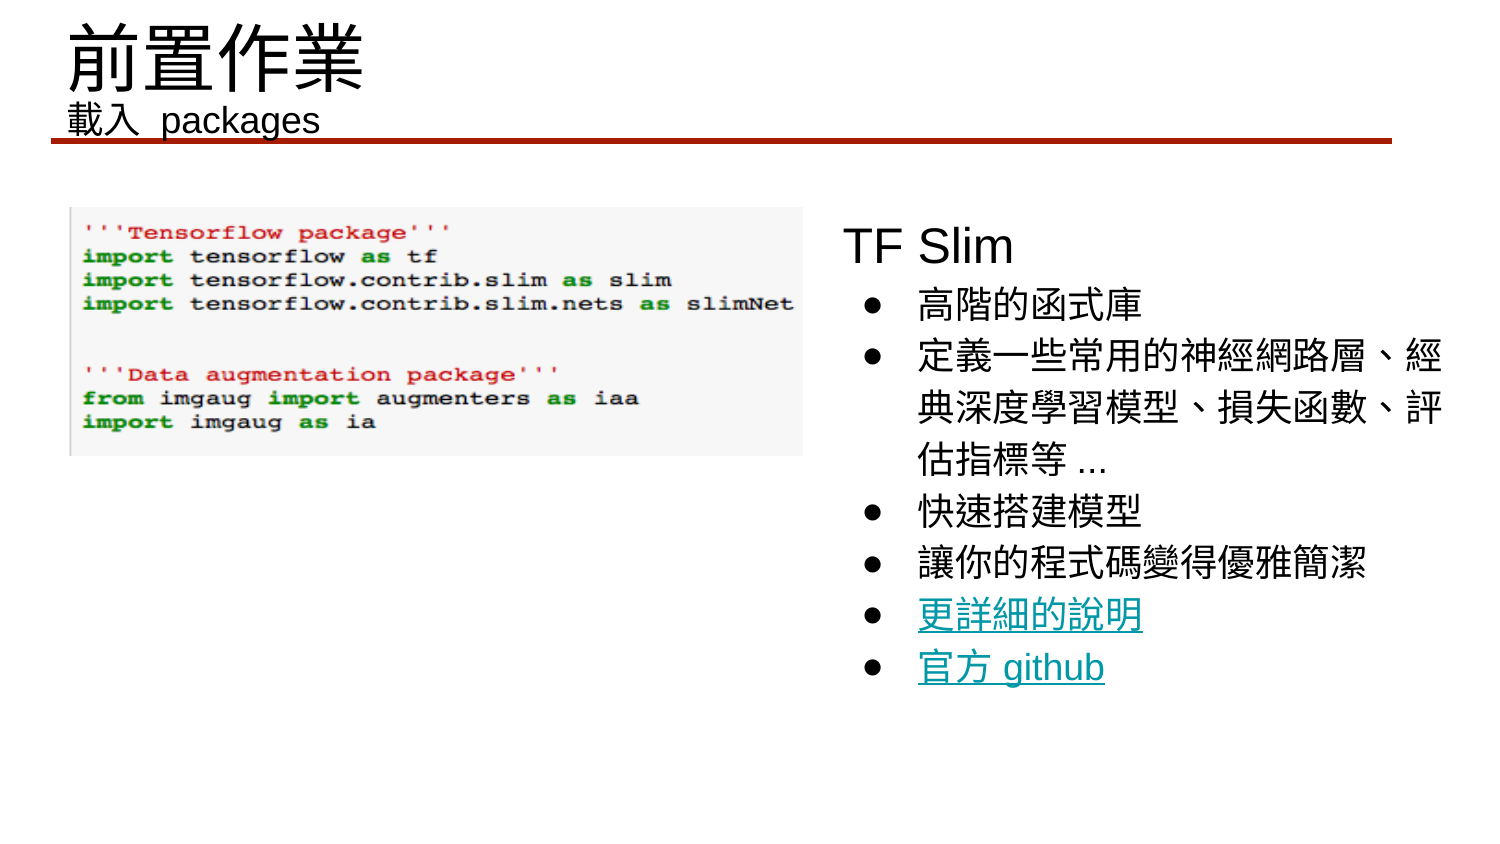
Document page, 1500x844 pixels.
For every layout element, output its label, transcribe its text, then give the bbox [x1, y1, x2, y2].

text_box TF Slim 高階的函式庫 定義一些常用的神經網路層、經典深度學習模型、損失函數、評估指標等... 快速搭建模型 讓你的程式碼變得優雅簡潔 更詳細的說明 官方 github [827, 199, 1463, 707]
picture [68, 207, 803, 456]
title 前置作業 [51, 9, 1449, 104]
text_box 載入 packages [51, 80, 1399, 130]
